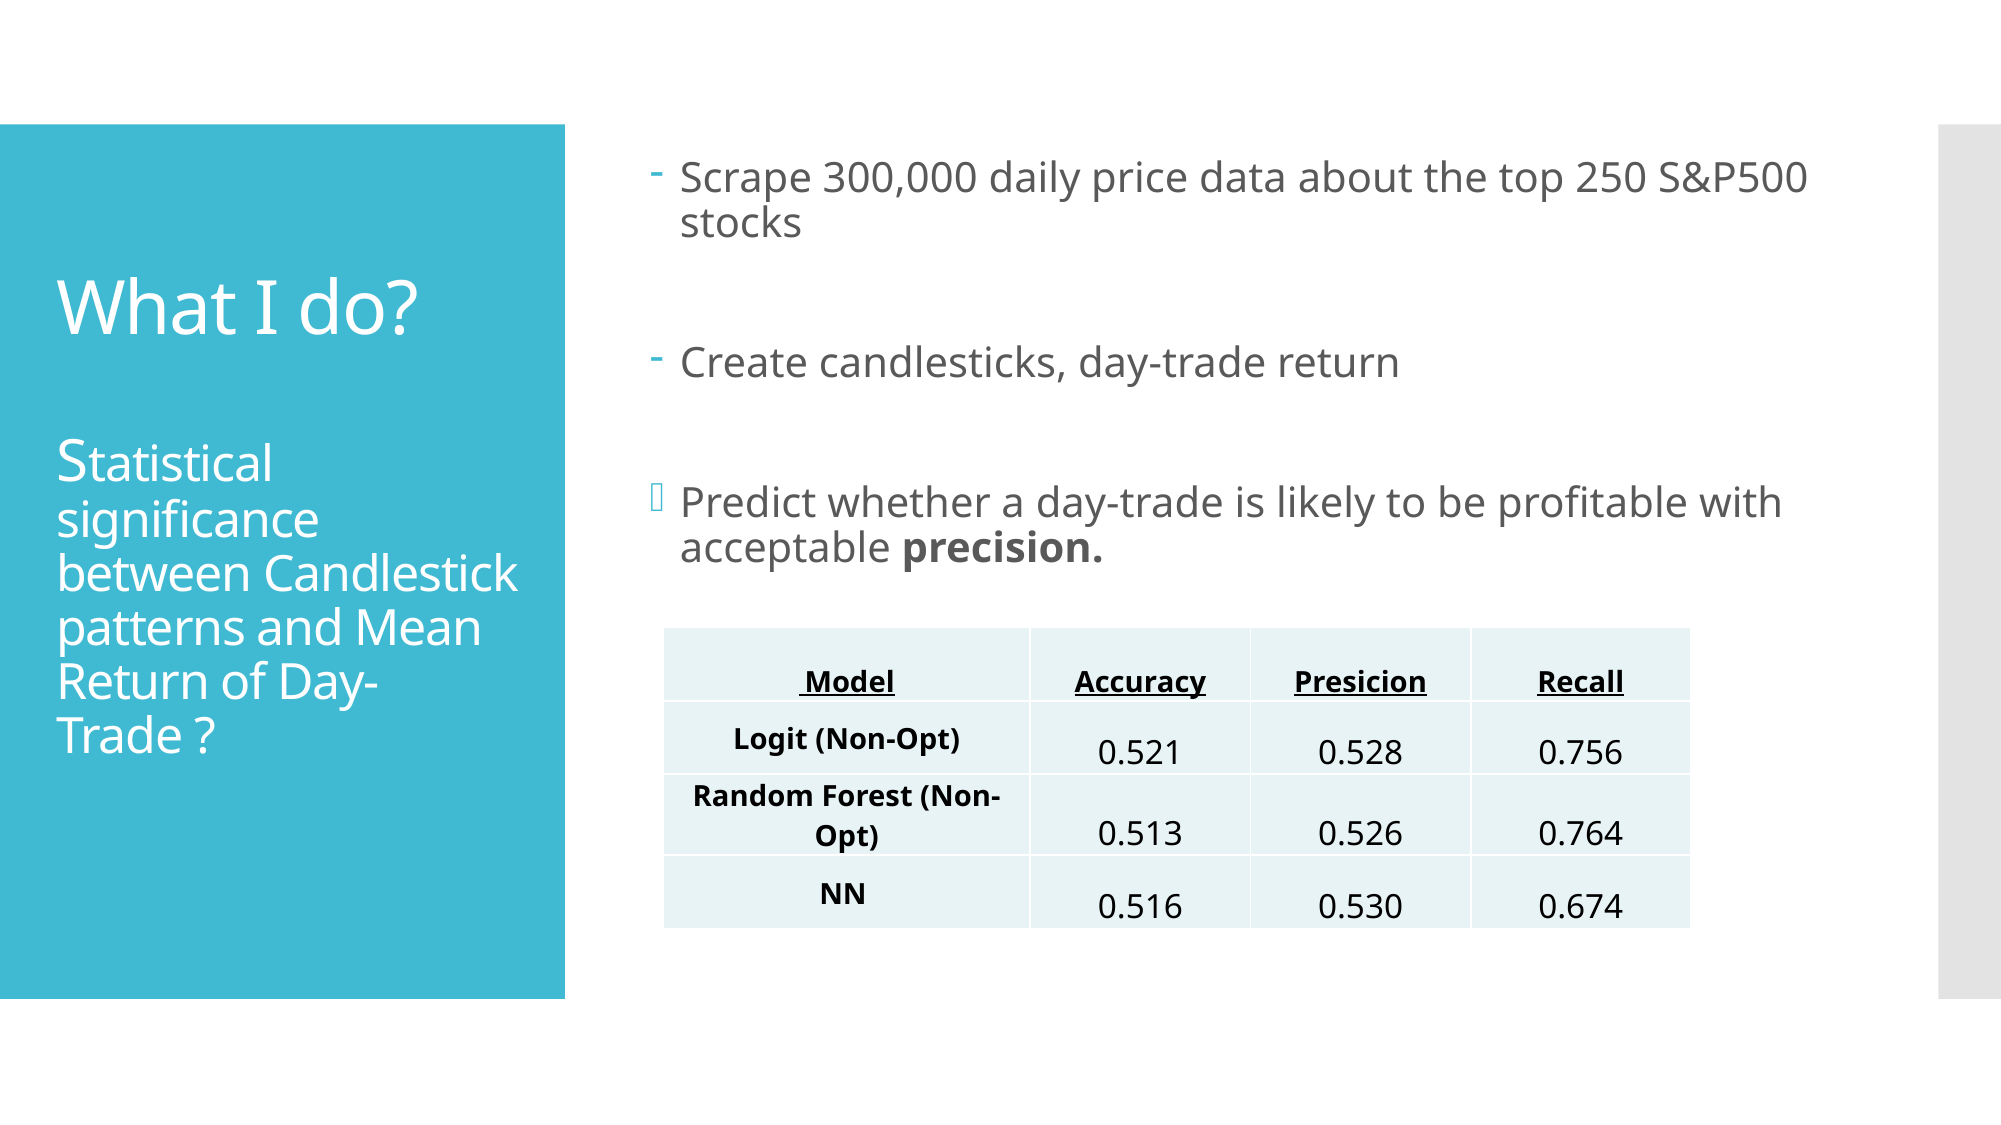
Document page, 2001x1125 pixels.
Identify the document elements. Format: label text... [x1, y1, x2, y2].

table_header Presicion [1251, 628, 1470, 700]
table_cell 0.528 [1251, 702, 1470, 773]
table_cell 0.521 [1031, 702, 1250, 773]
table_header Recall [1472, 628, 1690, 700]
table_cell 0.764 [1472, 775, 1690, 854]
table_cell 0.513 [1031, 775, 1250, 854]
table_cell Logit (Non-Opt) [664, 702, 1029, 773]
list Scrape 300,000 daily price data about the top 250 S&P500 stocks Create candlesticks, day-trade return Predict whether a day-trade is likely to be profitable with acceptable precision. [634, 0, 1835, 982]
table_cell NN [664, 856, 1029, 928]
title What I do? Statistical significance between Candlestick patterns and Mean Return of Day-Trade ? [41, 184, 542, 940]
table_cell 0.756 [1472, 702, 1690, 773]
table_header Model [664, 628, 1029, 700]
table_cell 0.530 [1251, 856, 1470, 928]
table_cell 0.526 [1251, 775, 1470, 854]
table_cell 0.674 [1472, 856, 1690, 928]
table_cell Random Forest (Non-Opt) [664, 775, 1029, 854]
table_cell 0.516 [1031, 856, 1250, 928]
table_header Accuracy [1031, 628, 1250, 700]
